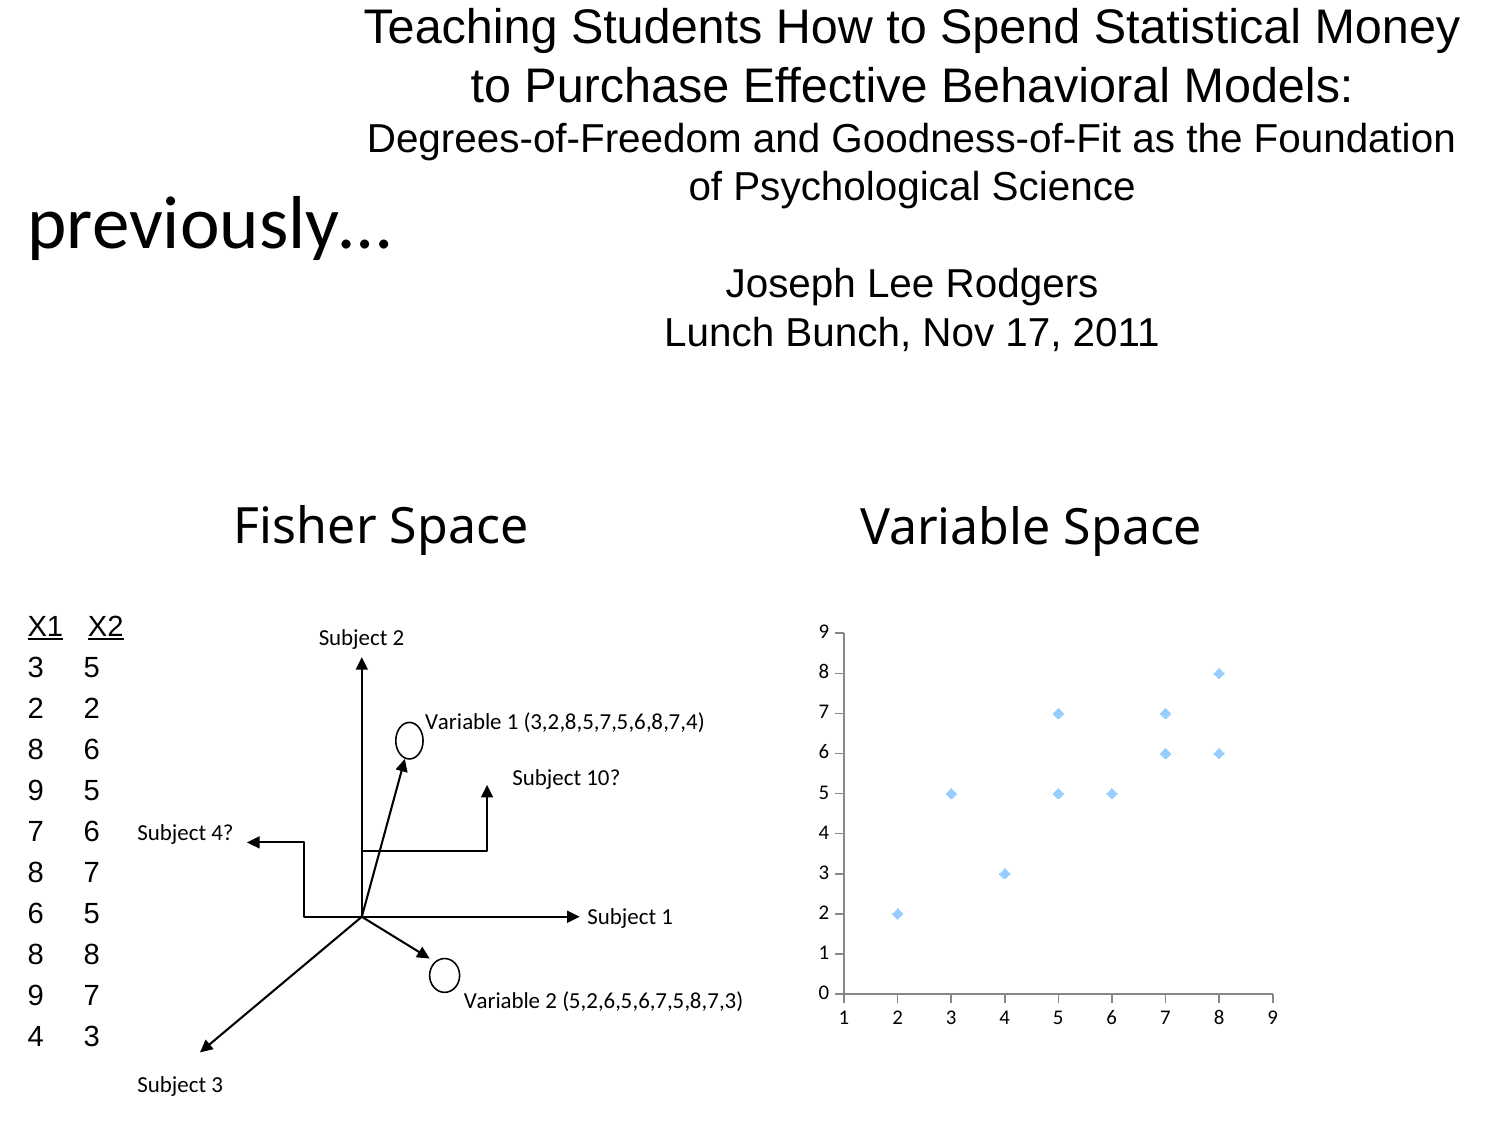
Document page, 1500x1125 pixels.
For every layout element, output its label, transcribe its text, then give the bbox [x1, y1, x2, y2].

text_box Teaching Students How to Spend Statistical Money to Purchase Effective Behavioral Models: Degrees-of-Freedom and Goodness-of-Fit as the Foundation of Psychological Science Joseph Lee Rodgers Lunch Bunch, Nov 17, 2011 [324, 0, 1500, 450]
chart [799, 599, 1288, 1051]
list X1 X2 3 5 2 2 6 5 6 7 5 8 7 4 3 [12, 600, 1350, 1125]
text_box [137, 399, 1114, 1100]
title previously… [12, 125, 324, 313]
text_box Variable Space [1119, 486, 1225, 562]
